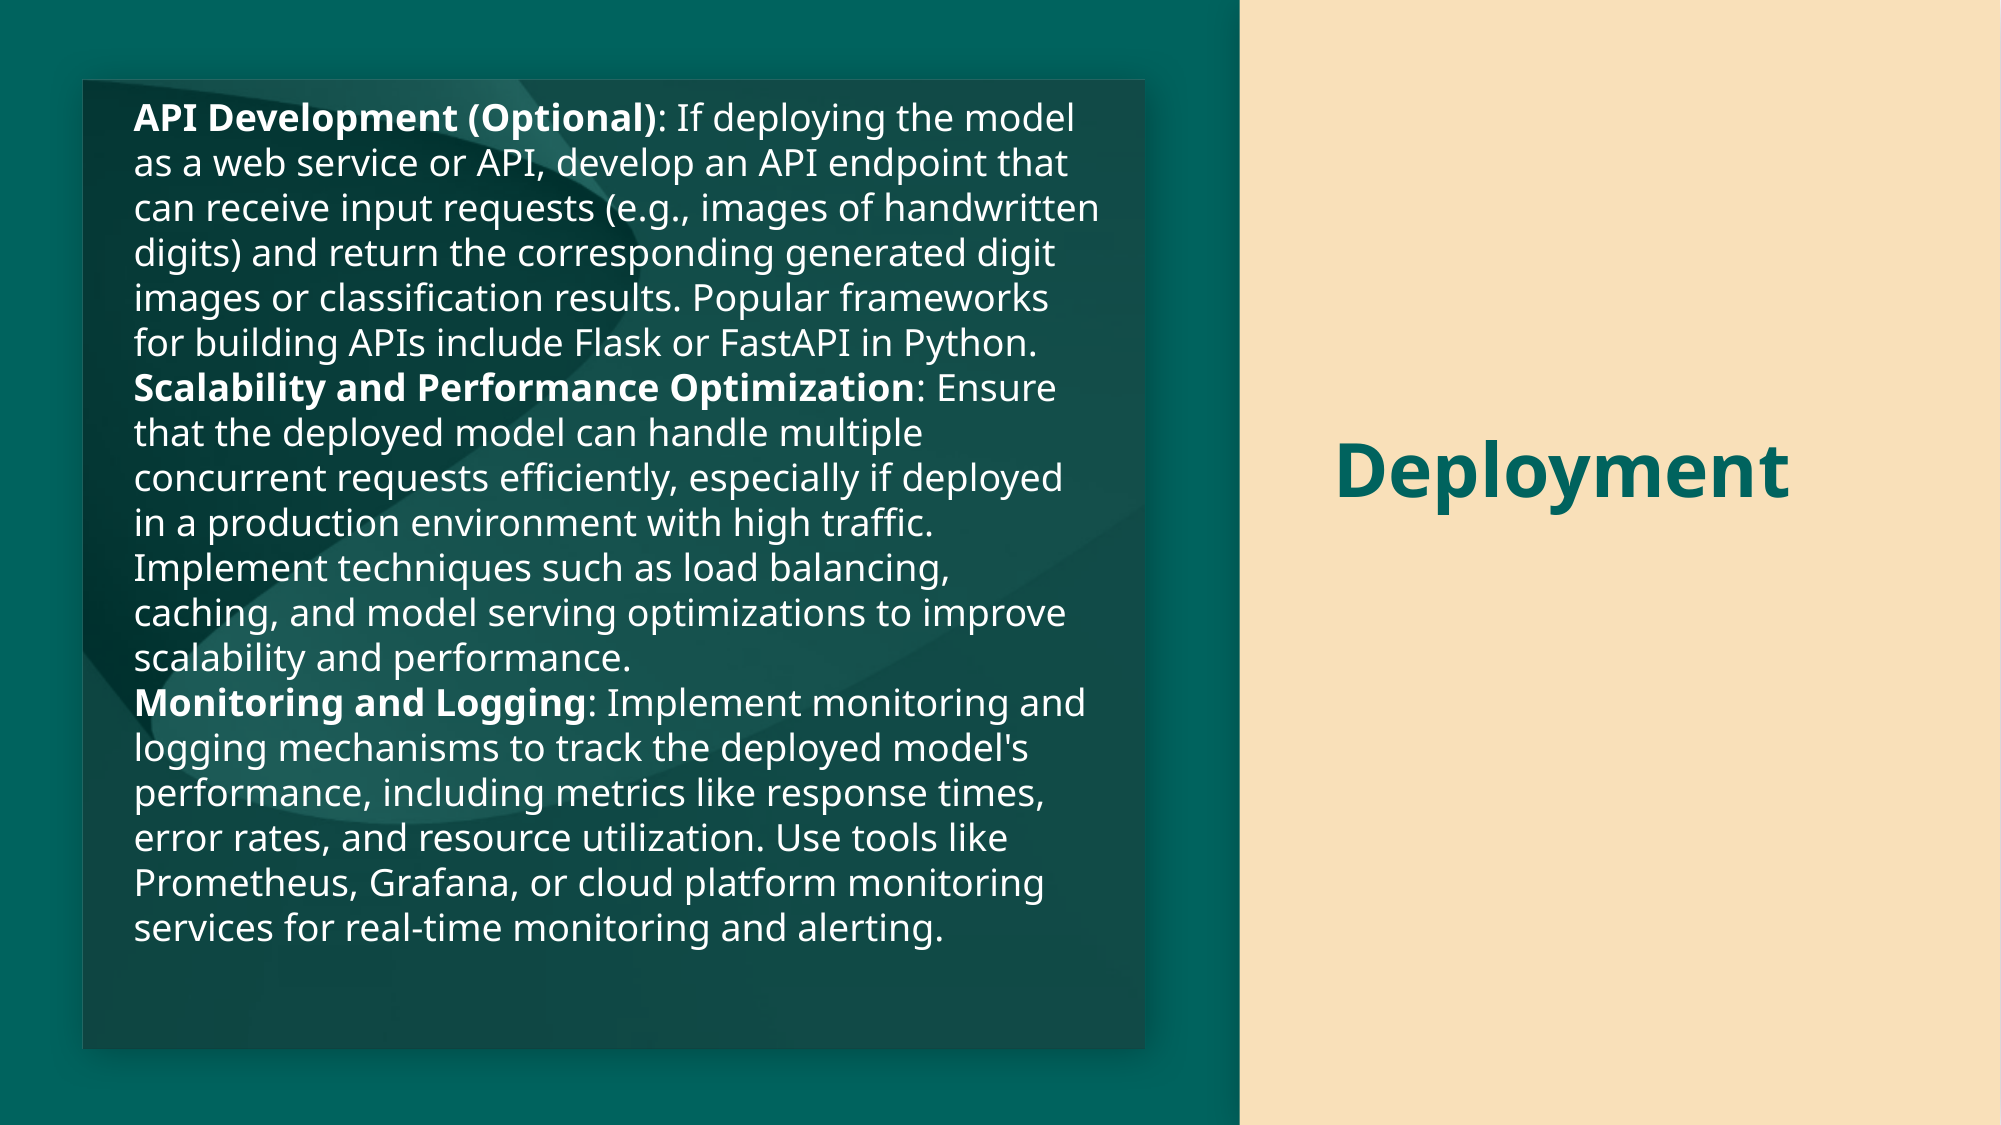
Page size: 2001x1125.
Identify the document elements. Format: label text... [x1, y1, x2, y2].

text_box API Development (Optional): If deploying the model as a web service or API, develop an API endpoint that can receive input requests (e.g., images of handwritten digits) and return the corresponding generated digit images or classification results. Popular frameworks for building APIs include Flask or FastAPI in Python. Scalability and Performance Optimization: Ensure that the deployed model can handle multiple concurrent requests efficiently, especially if deployed in a production environment with high traffic. Implement techniques such as load balancing, caching, and model serving optimizations to improve scalability and performance. Monitoring and Logging: Implement monitoring and logging mechanisms to track the deployed model's performance, including metrics like response times, error rates, and resource utilization. Use tools like Prometheus, Grafana, or cloud platform monitoring services for real-time monitoring and alerting. [118, 86, 1119, 956]
title Deployment [1318, 78, 1947, 521]
